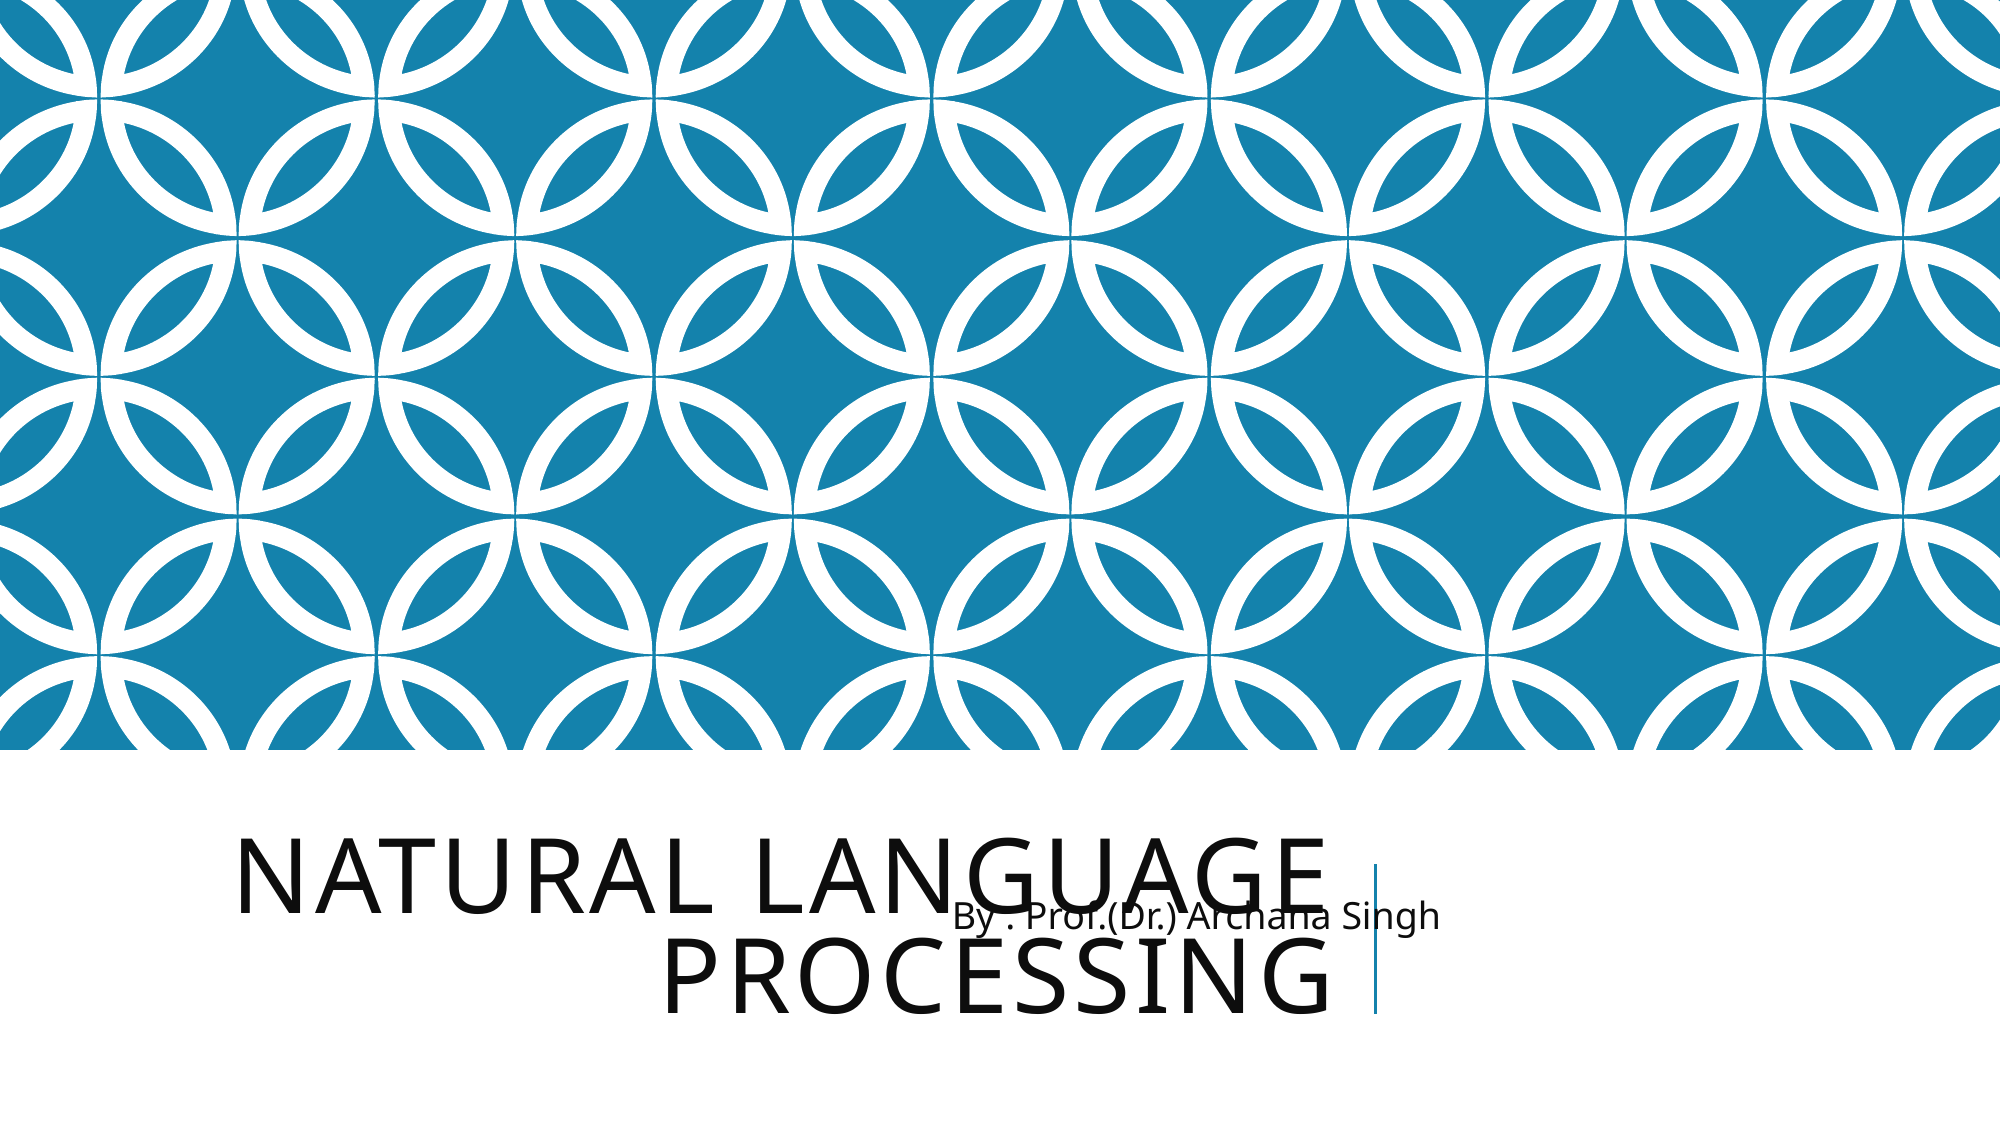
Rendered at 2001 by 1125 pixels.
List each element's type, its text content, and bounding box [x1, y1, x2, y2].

subtitle By : Prof.(Dr.) Archana Singh [936, 793, 1766, 987]
title NATURAL LANGUAGE PROCESSING [75, 813, 1350, 1054]
